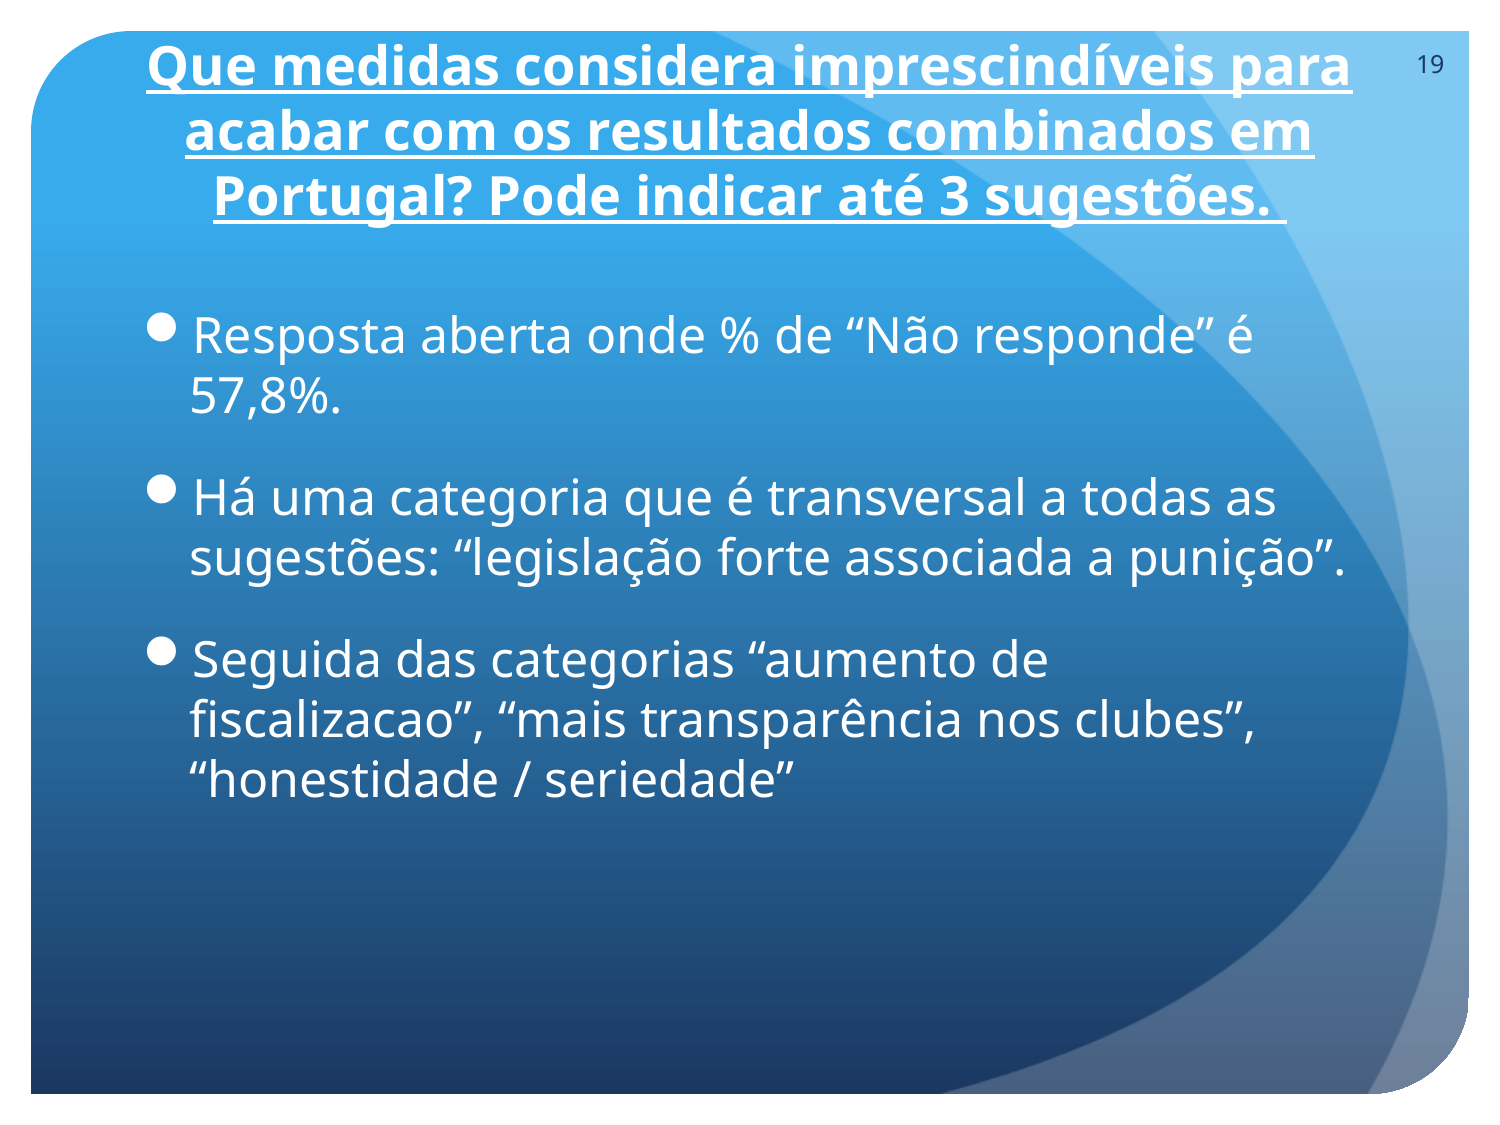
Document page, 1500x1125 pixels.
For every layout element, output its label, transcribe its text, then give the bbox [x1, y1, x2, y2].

title Que medidas considera imprescindíveis para acabar com os resultados combinados em Portugal? Pode indicar até 3 sugestões. [127, 62, 1372, 234]
slide_number 19 [1378, 36, 1460, 96]
picture [24, 30, 1473, 1094]
list Resposta aberta onde % de “Não responde” é 57,8%. Há uma categoria que é transversal a todas as sugestões: “legislação forte associada a punição”. Seguida das categorias “aumento de fiscalizacao”, “mais transparência nos clubes”, “honestidade / seriedade” [127, 296, 1372, 987]
